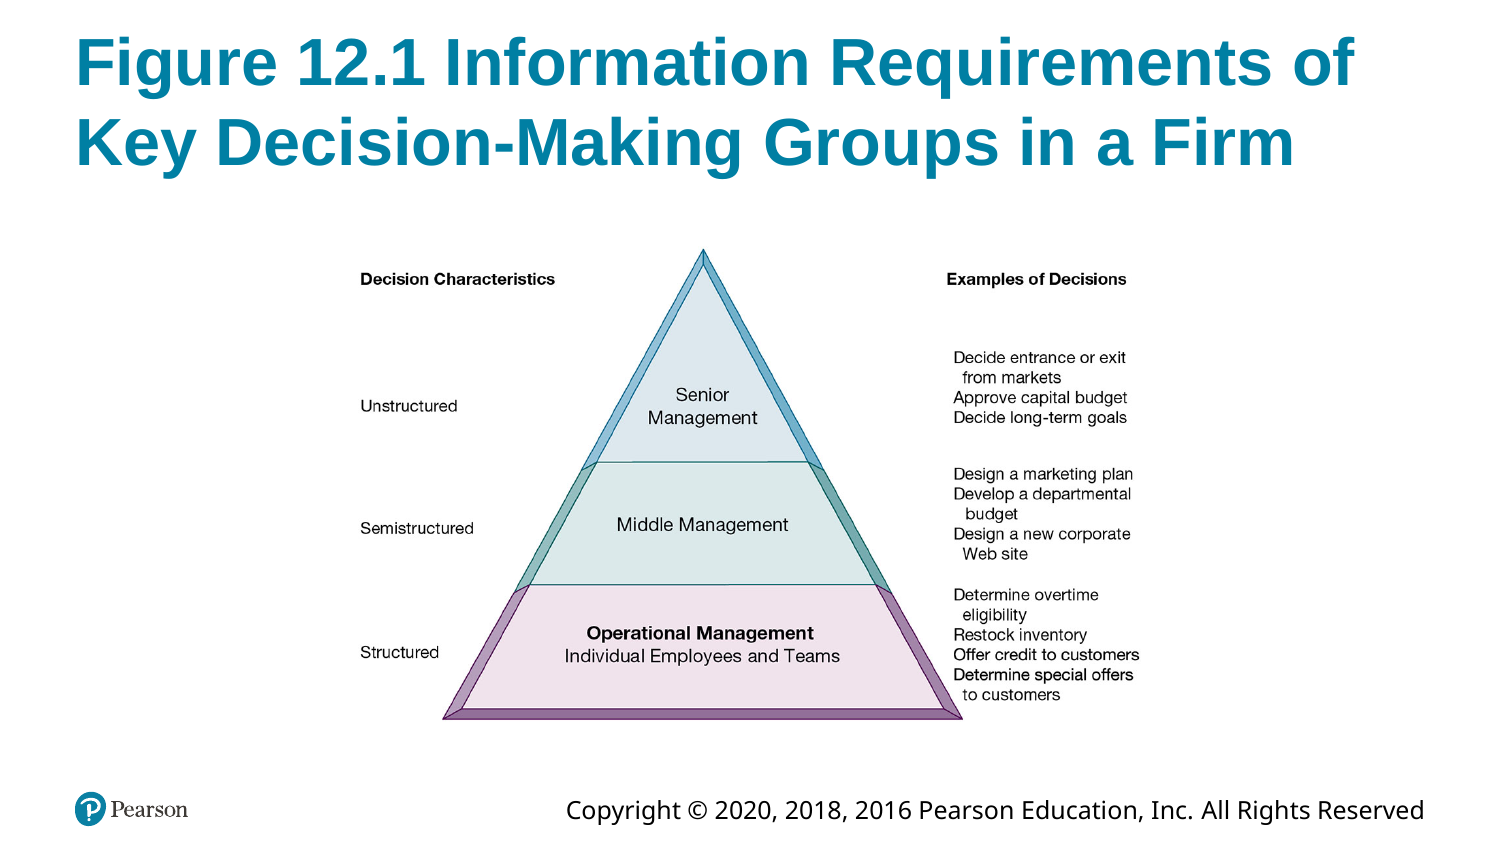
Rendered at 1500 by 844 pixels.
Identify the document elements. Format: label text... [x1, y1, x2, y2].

picture [358, 246, 1142, 723]
title Figure 12.1 Information Requirements of Key Decision-Making Groups in a Firm [75, 18, 1425, 179]
